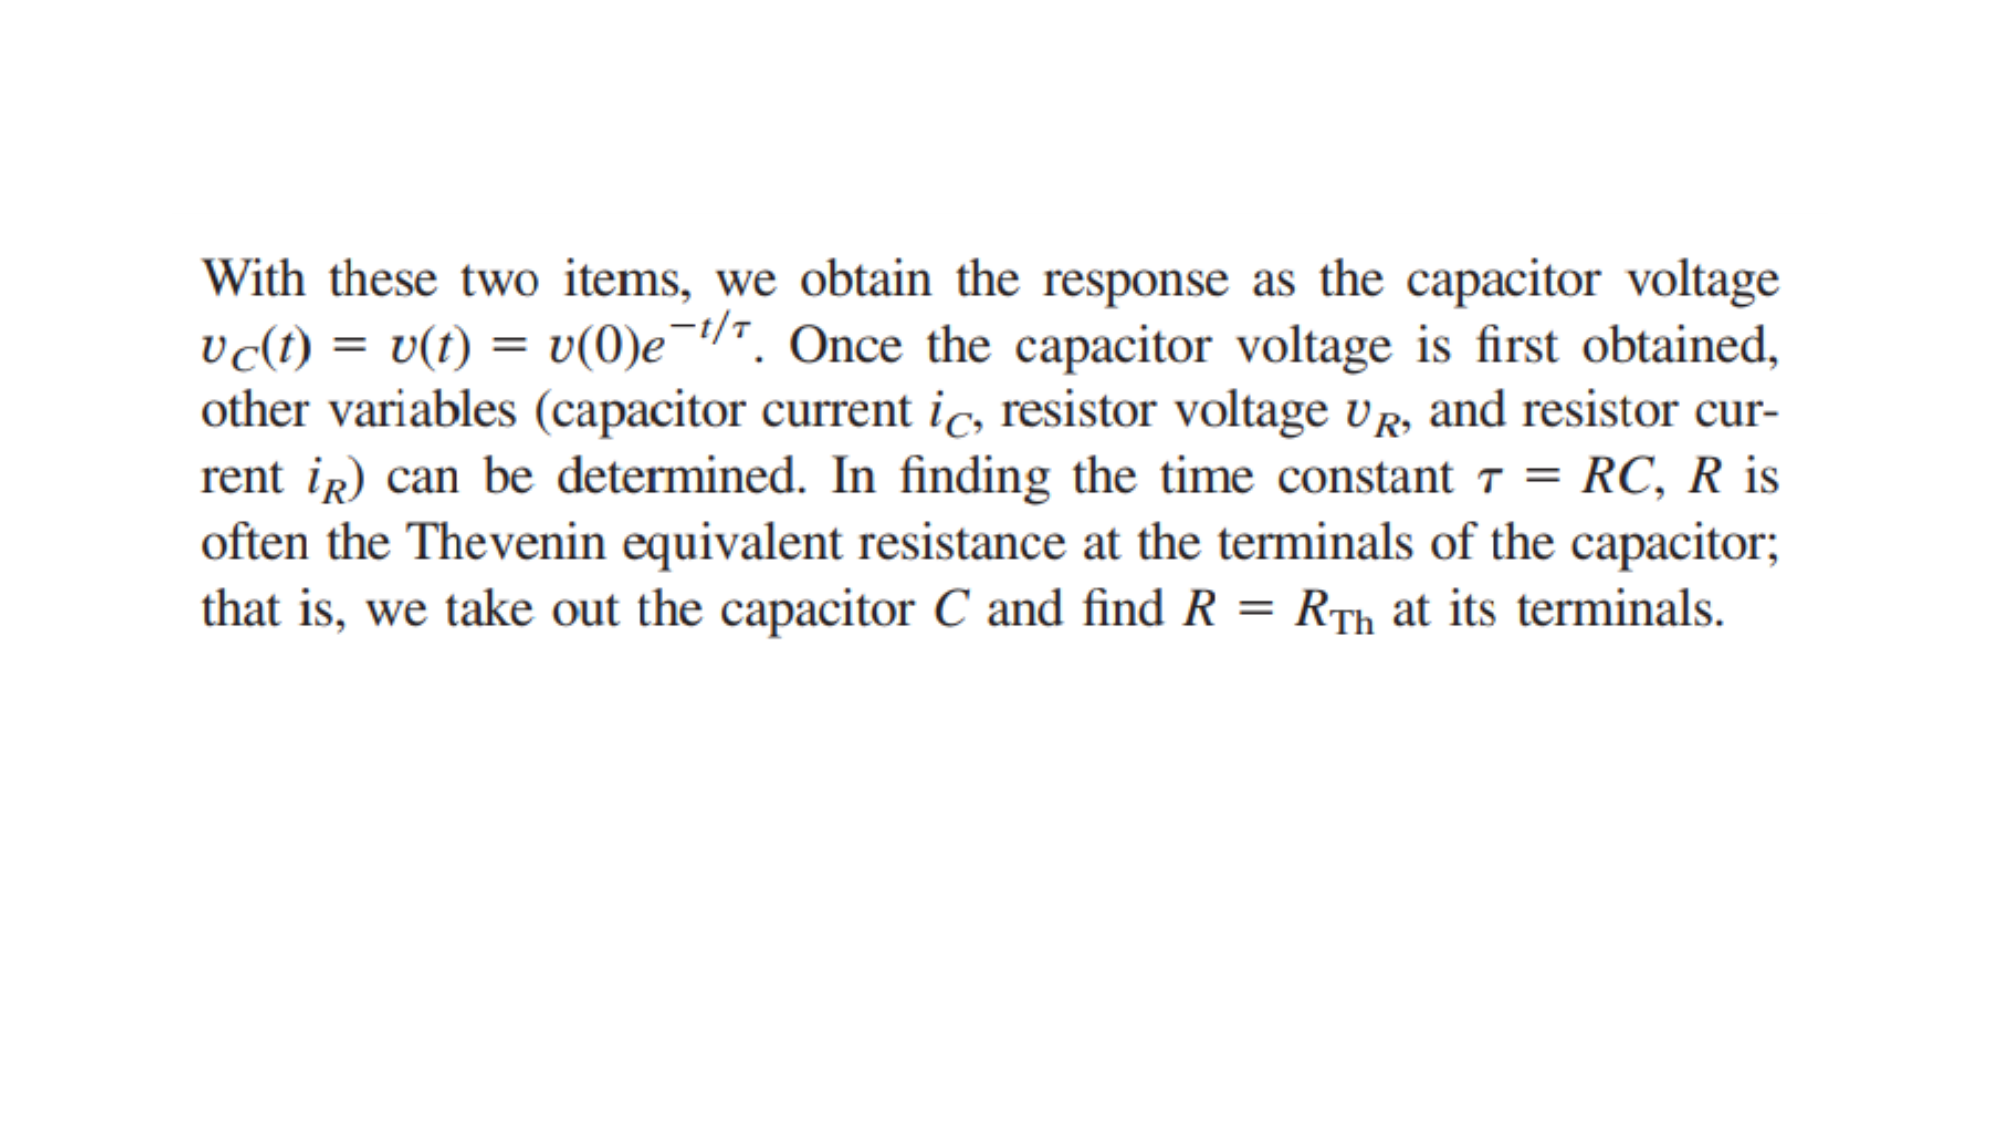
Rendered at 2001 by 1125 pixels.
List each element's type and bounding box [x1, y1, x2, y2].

picture [172, 212, 1828, 677]
